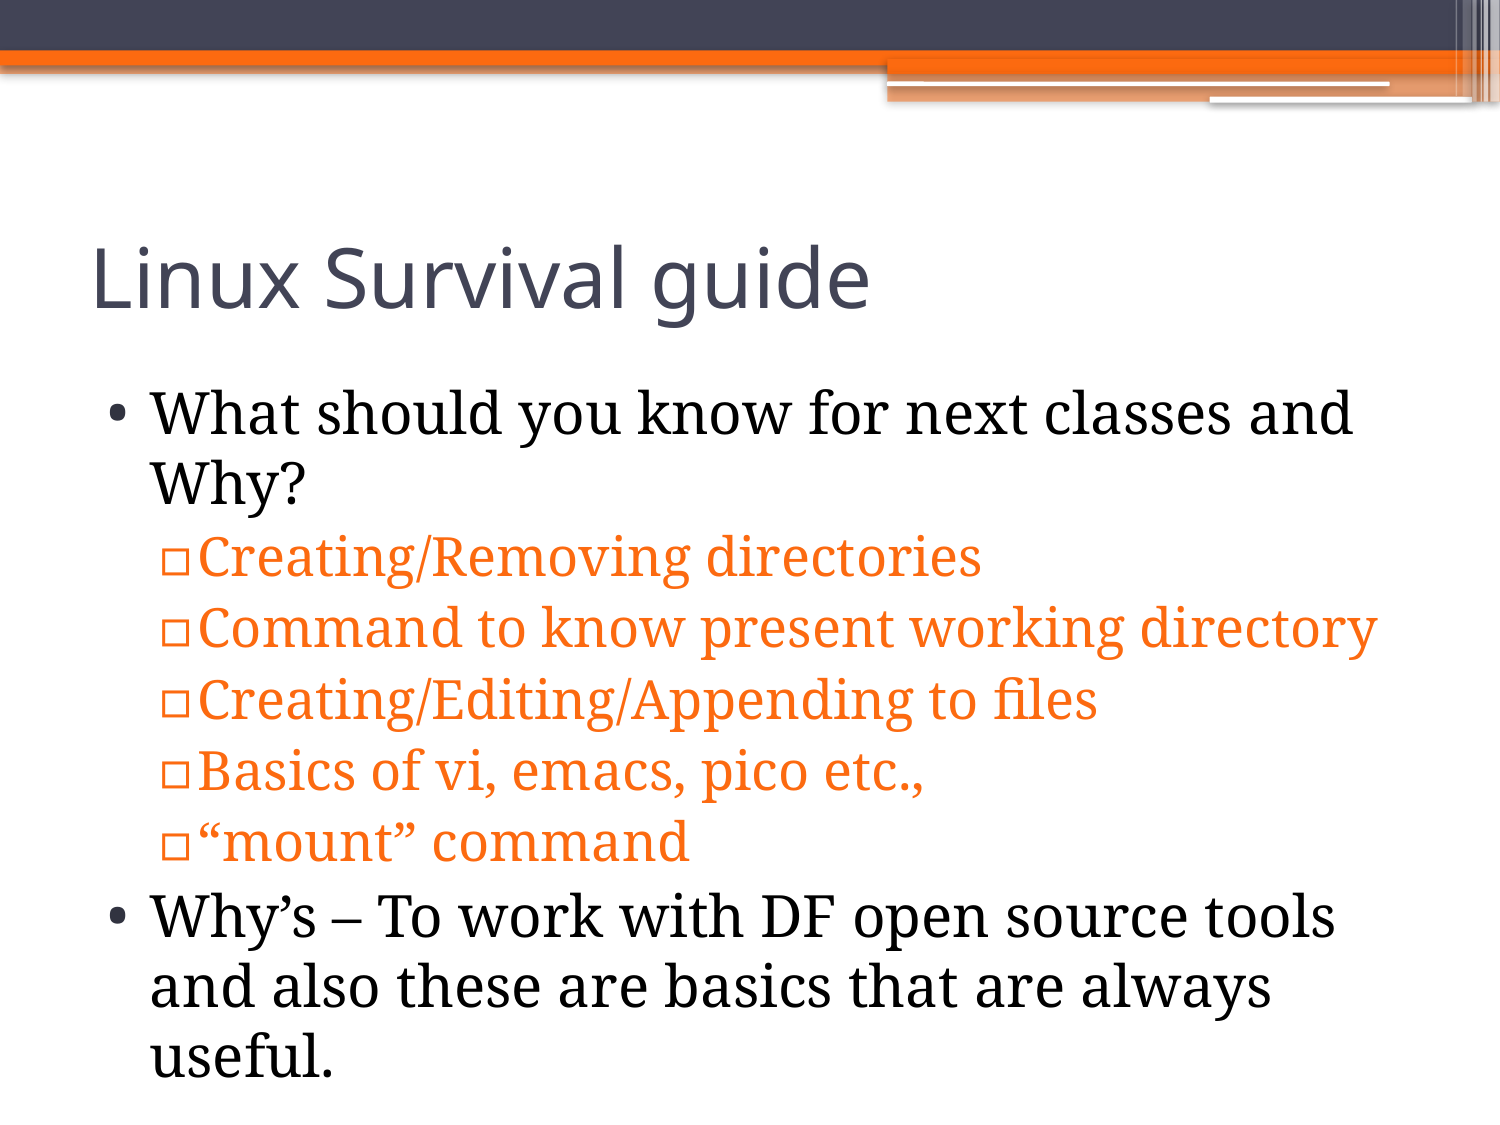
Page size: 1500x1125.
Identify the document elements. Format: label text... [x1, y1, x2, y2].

list What should you know for next classes and Why? Creating/Removing directories Command to know present working directory Creating/Editing/Appending to files Basics of vi, emacs, pico etc., “mount” command Why’s – To work with DF open source tools and also these are basics that are always useful. [75, 368, 1425, 1079]
title Linux Survival guide [75, 187, 1425, 363]
